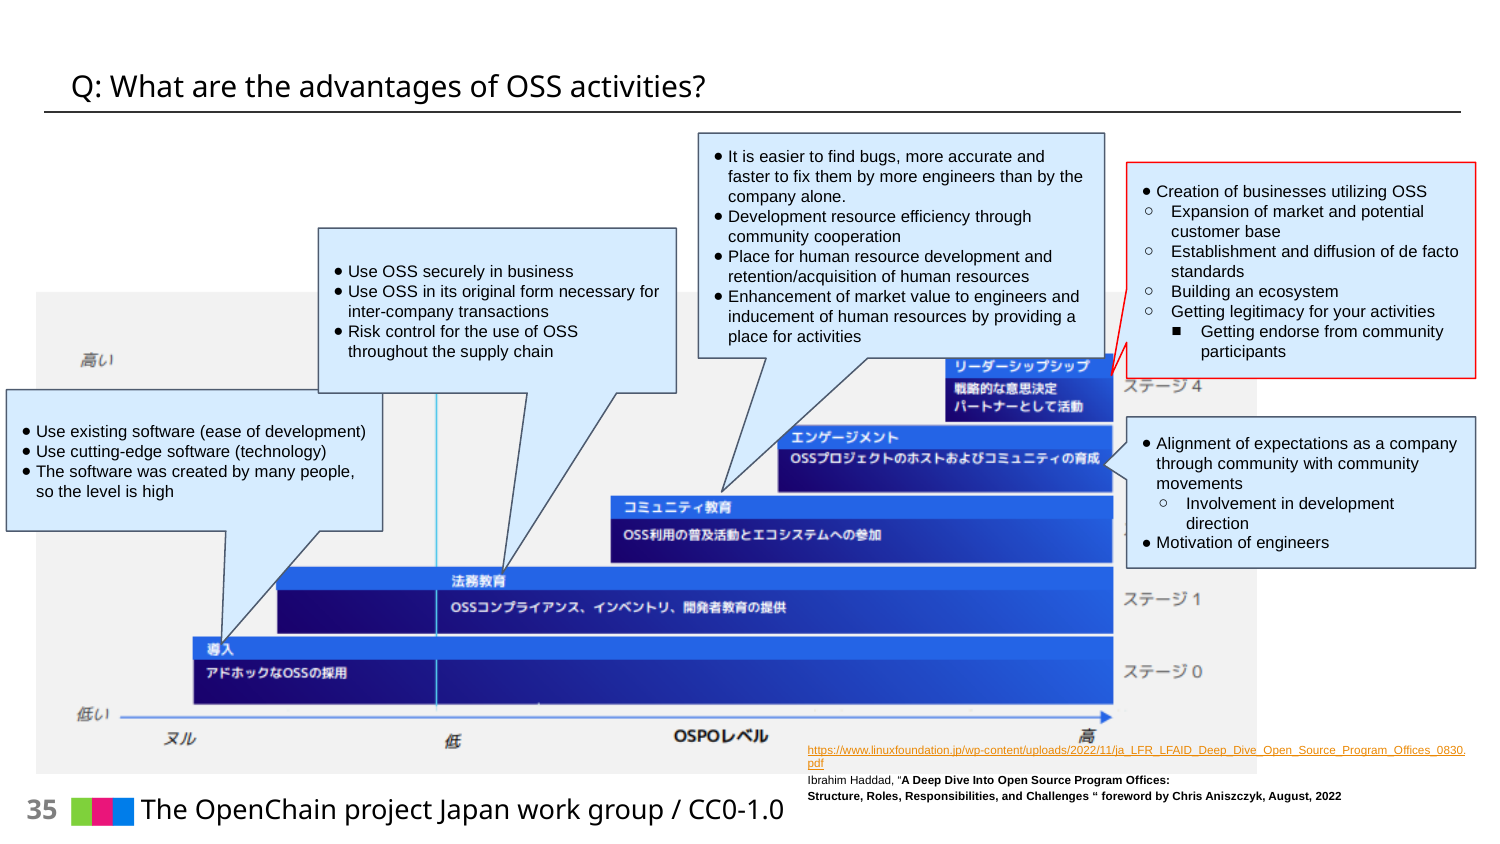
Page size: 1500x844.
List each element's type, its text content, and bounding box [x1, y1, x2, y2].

text_box https://www.linuxfoundation.jp/wp-content/uploads/2022/11/ja_LFR_LFAID_Deep_Dive_Open_Source_Program_Offices_0830.pdf Ibrahim Haddad, “A Deep Dive Into Open Source Program Offices: Structure, Roles, Responsibilities, and Challenges “ foreword by Chris Aniszczyk, August, 2022 [792, 725, 1484, 804]
text_box It is easier to find bugs, more accurate and faster to fix them by more engineers than by the company alone. Development resource efficiency through community cooperation Place for human resource development and retention/acquisition of human resources Enhancement of market value to engineers and inducement of human resources by providing a place for activities [698, 133, 1105, 274]
text_box Use OSS securely in business Use OSS in its original form necessary for inter-company transactions Risk control for the use of OSS throughout the supply chain [318, 228, 677, 274]
text_box Creation of businesses utilizing OSS Expansion of market and potential customer base Establishment and diffusion of de facto standards Building an ecosystem Getting legitimacy for your activities Getting endorse from community participants [1126, 162, 1476, 379]
title Q: What are the advantages of OSS activities? [70, 5, 1430, 104]
text_box Use existing software (ease of development) Use cutting-edge software (technology) The software was created by many people, so the level is high [6, 389, 30, 532]
picture [35, 275, 1443, 775]
text_box Alignment of expectations as a company through community with community movements Involvement in development direction Motivation of engineers [1447, 416, 1476, 569]
